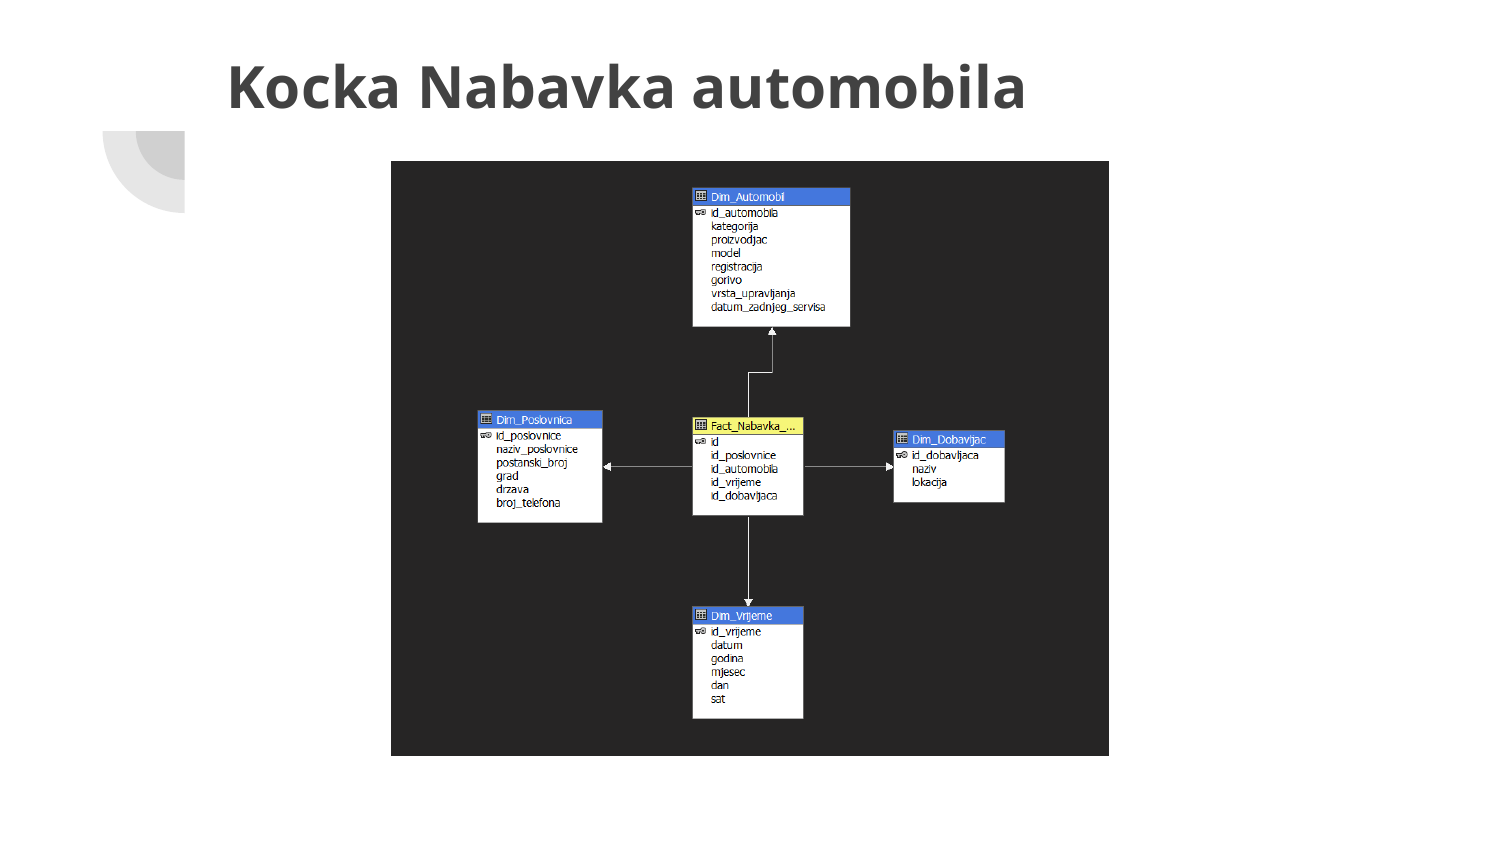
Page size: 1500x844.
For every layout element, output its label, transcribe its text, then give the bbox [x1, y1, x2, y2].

title Kocka Nabavka automobila [211, 35, 1365, 199]
picture [390, 161, 1110, 756]
